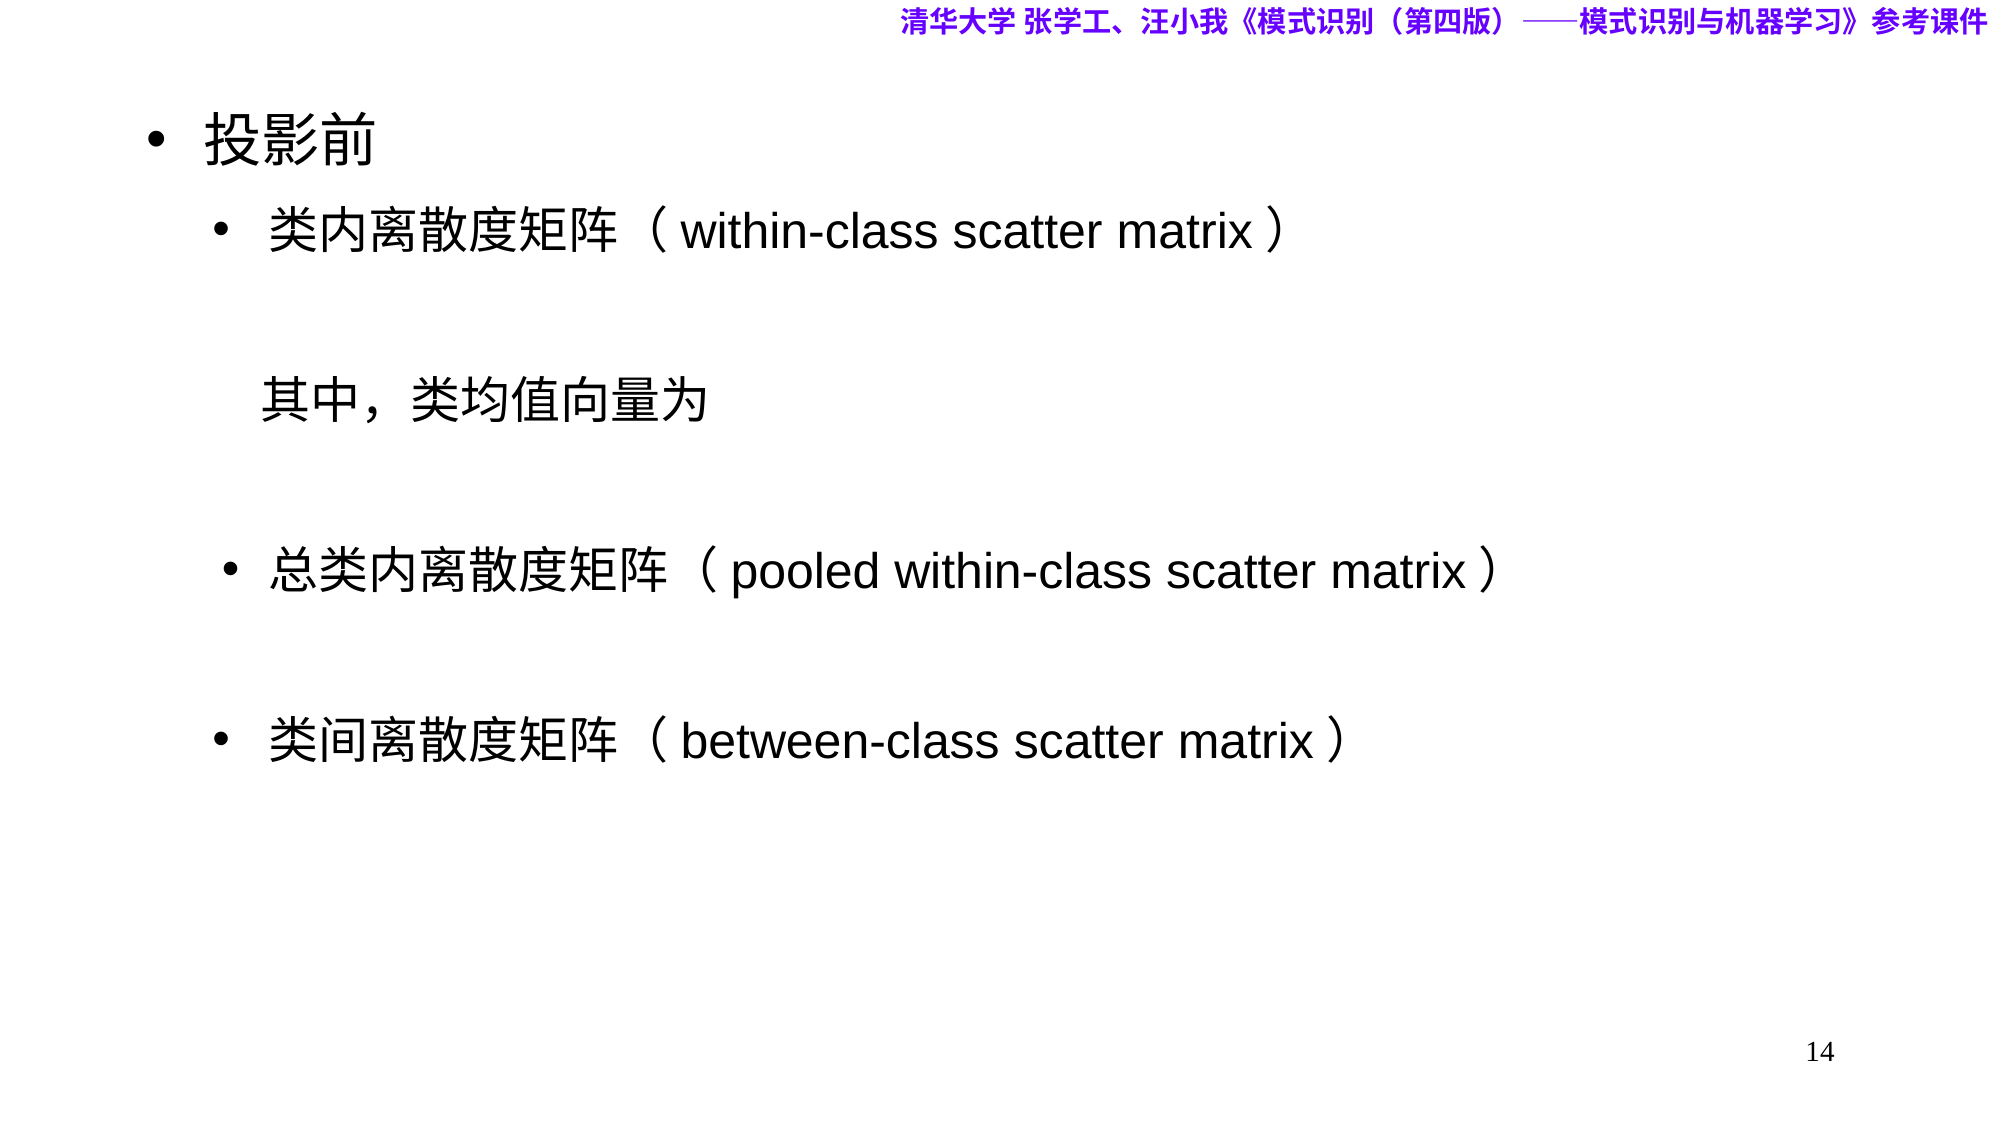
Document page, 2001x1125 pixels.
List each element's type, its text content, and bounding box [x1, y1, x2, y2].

slide_number 14 [1433, 1024, 1851, 1101]
text_box 清华大学 张学工、汪小我《模式识别（第四版）——模式识别与机器学习》参考课件 [546, 3, 2000, 46]
